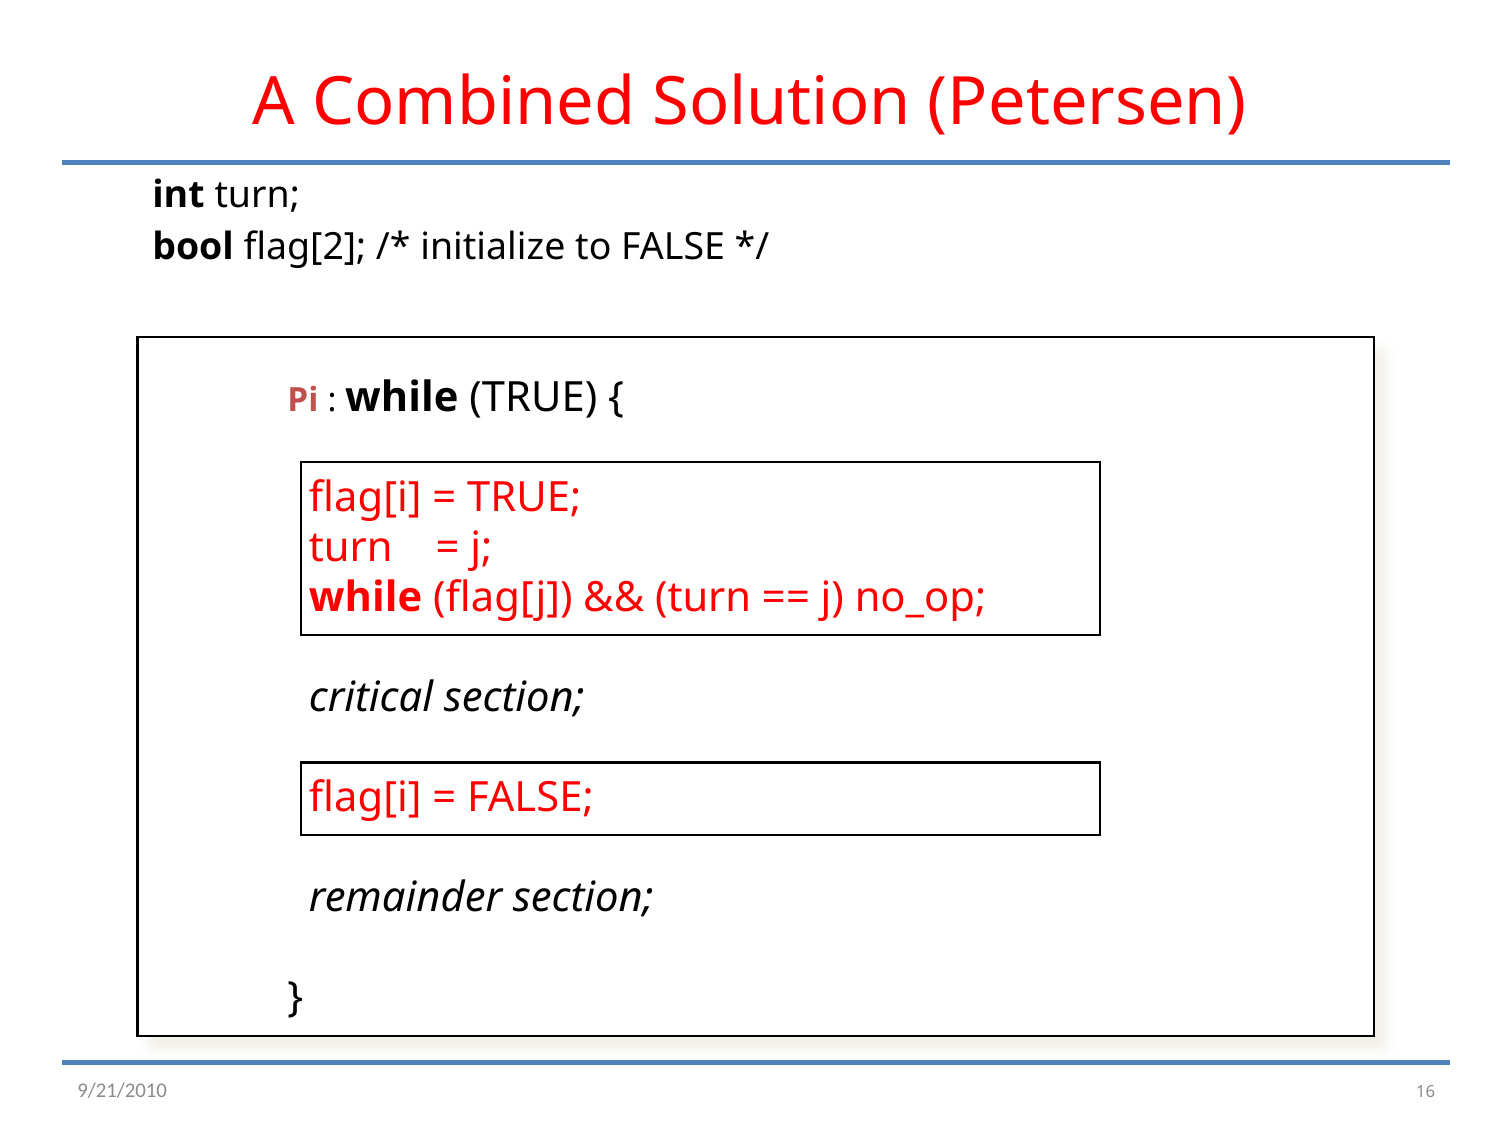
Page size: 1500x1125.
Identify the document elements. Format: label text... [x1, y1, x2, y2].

text_box [137, 337, 1374, 1037]
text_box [1374, 343, 1391, 351]
list int turn; bool flag[2]; /* initialize to FALSE */ [137, 162, 1463, 351]
text_box [301, 762, 1100, 836]
slide_number 16 [1312, 1062, 1450, 1123]
title A Combined Solution (Petersen) [74, 44, 1426, 151]
text_box Pi : while (TRUE) { flag[i] = TRUE; turn = j; while (flag[j]) && (turn == j) no_op; critical section; flag[i] = FALSE; remainder section; } [272, 362, 1400, 1028]
text_box [301, 462, 1100, 636]
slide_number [62, 1065, 288, 1113]
